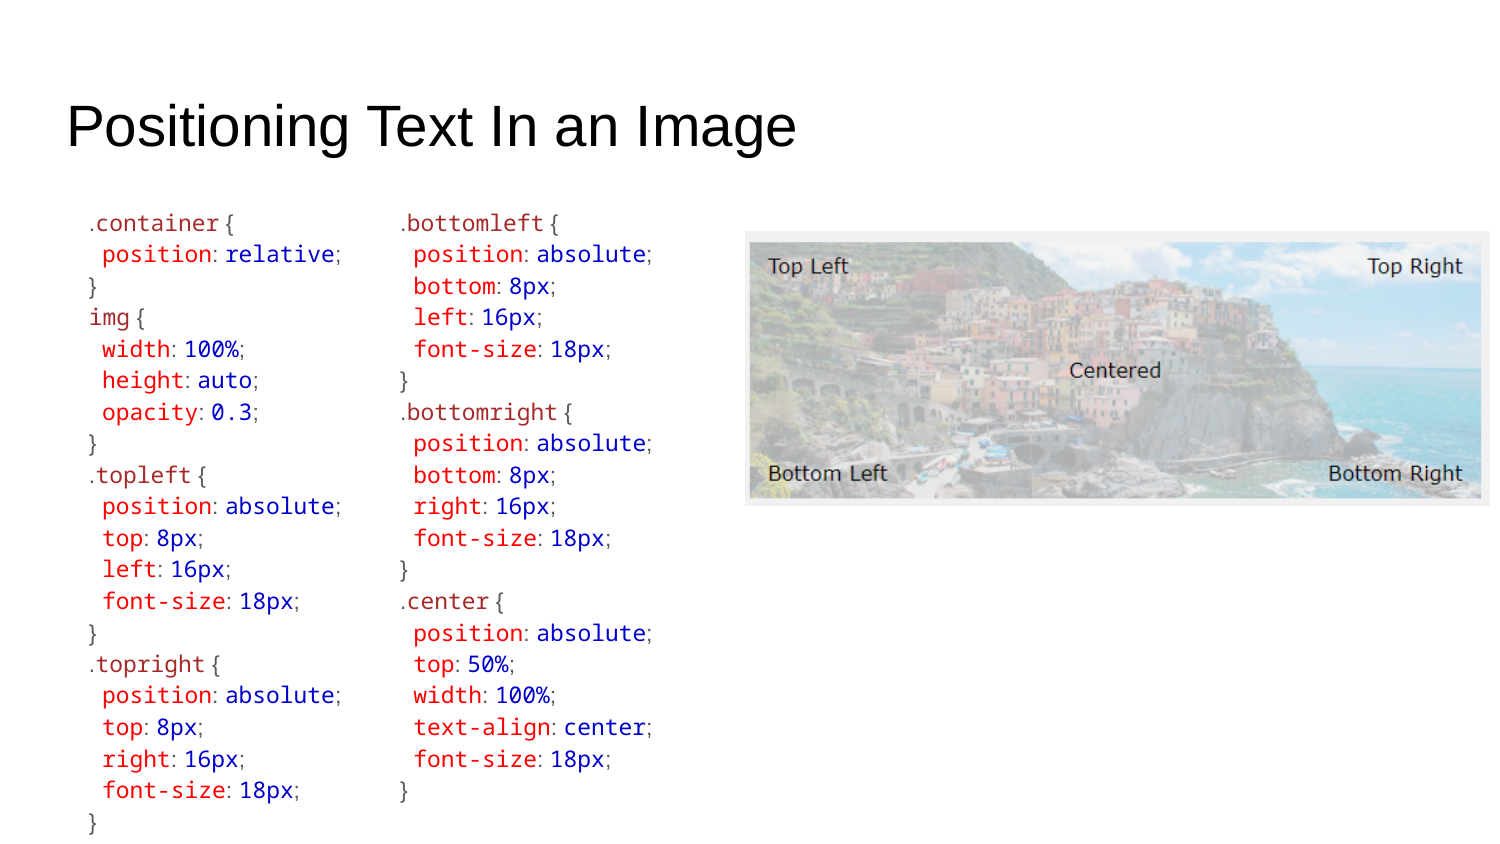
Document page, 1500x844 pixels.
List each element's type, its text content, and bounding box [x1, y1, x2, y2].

picture [745, 231, 1490, 507]
list .container { position: relative; } img { width: 100%; height: auto; opacity: 0.3; } .topleft { position: absolute; top: 8px; left: 16px; font-size: 18px; } .topright { position: absolute; top: 8px; right: 16px; font-size: 18px; } .bottomleft { position: absolute; bottom: 8px; left: 16px; font-size: 18px; } .bottomright { position: absolute; bottom: 8px; right: 16px; font-size: 18px; } .center { position: absolute; top: 50%; width: 100%; text-align: center; font-size: 18px; } [51, 189, 704, 844]
title Positioning Text In an Image [51, 72, 1449, 167]
